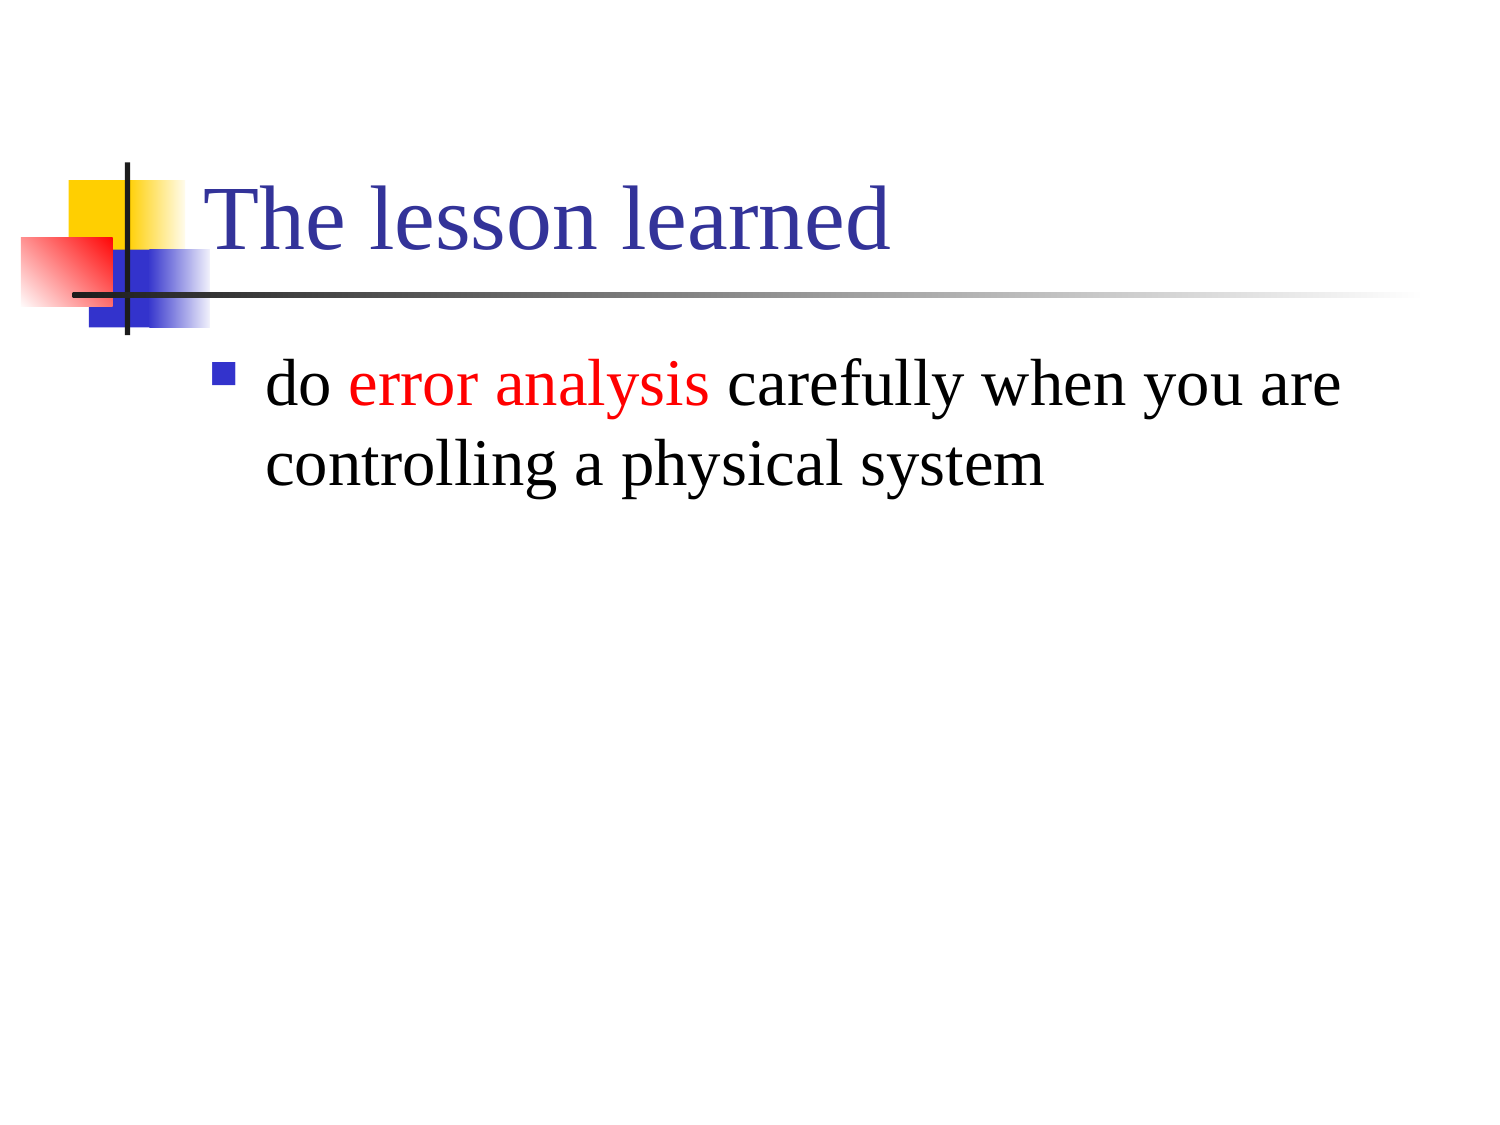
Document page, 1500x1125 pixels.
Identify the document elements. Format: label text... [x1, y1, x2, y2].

title The lesson learned [188, 35, 1468, 275]
list do error analysis carefully when you are controlling a physical system [193, 331, 1469, 1006]
